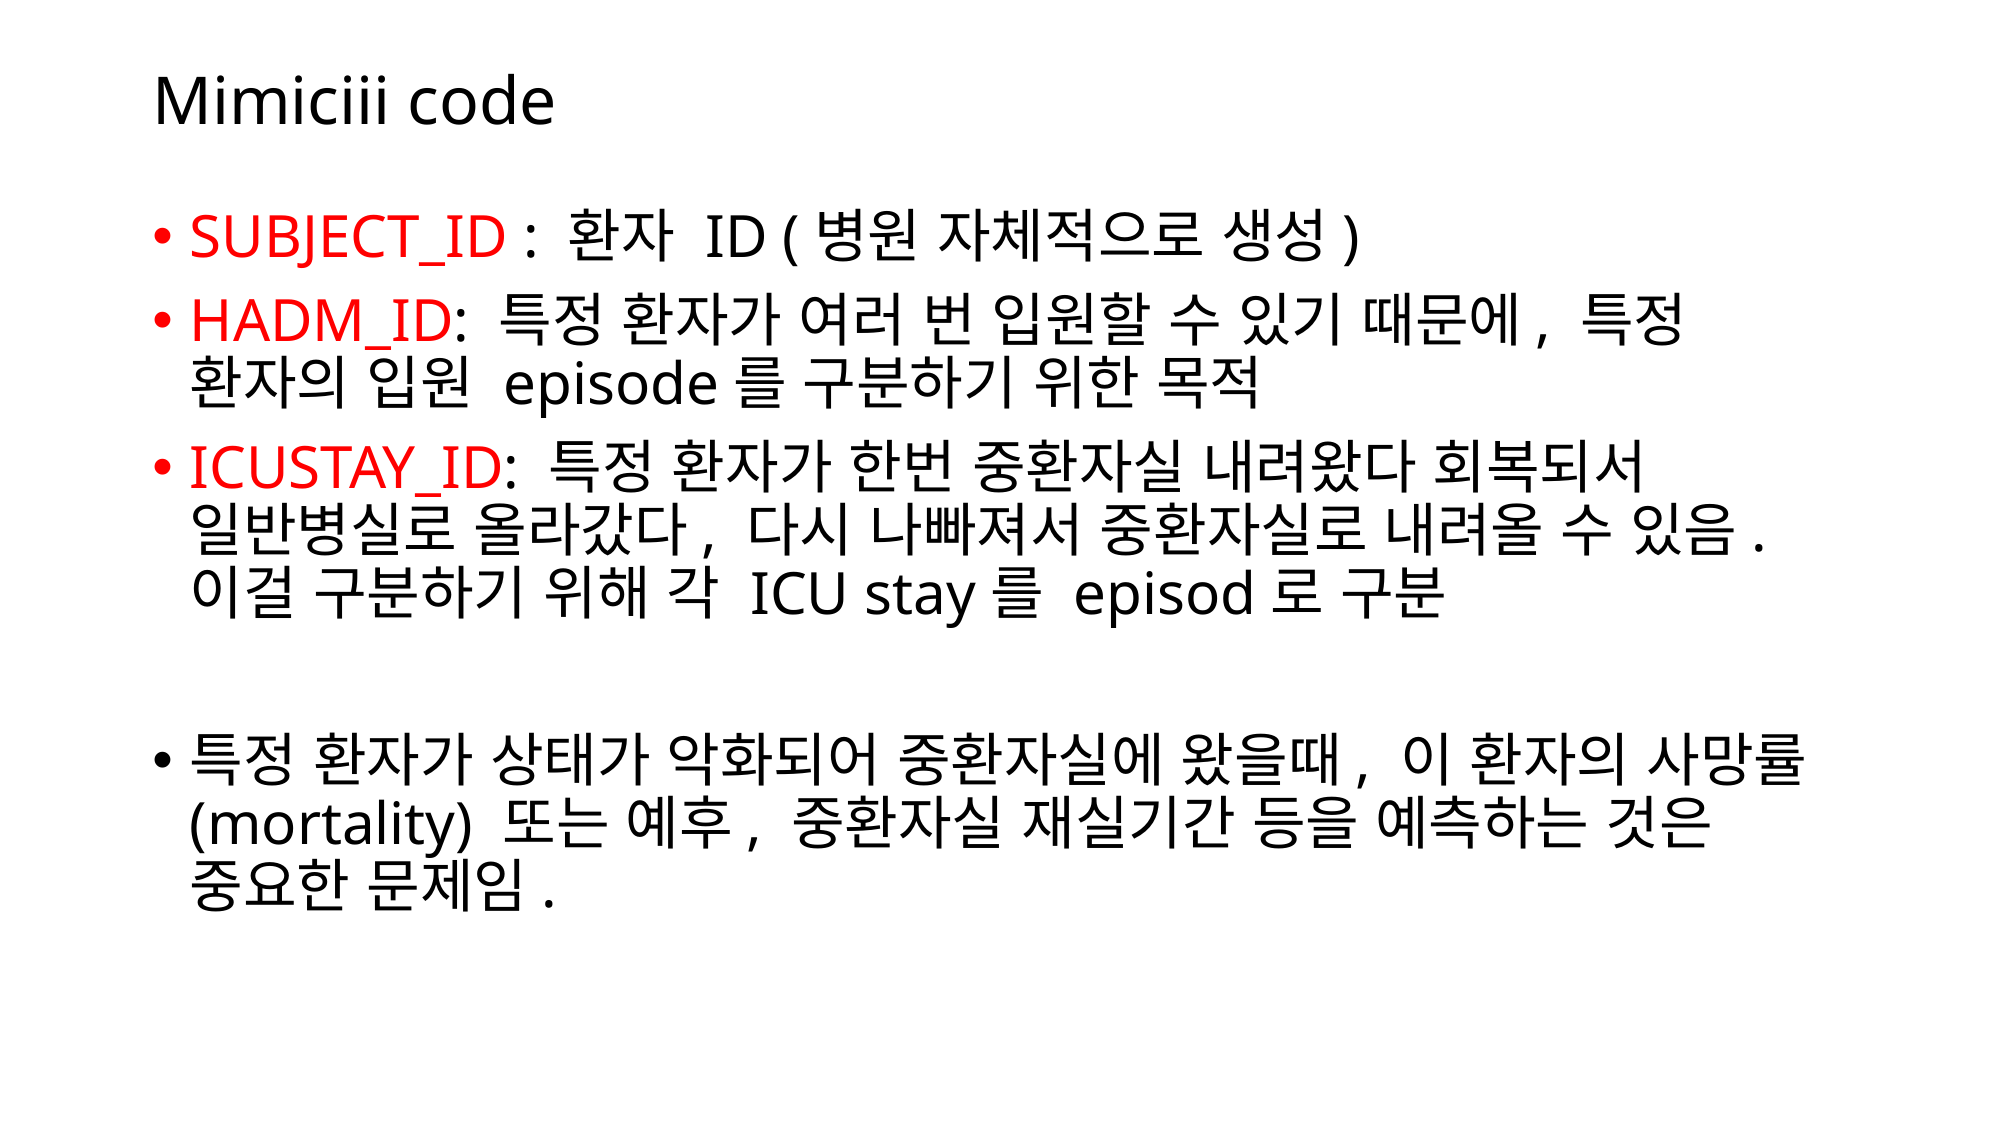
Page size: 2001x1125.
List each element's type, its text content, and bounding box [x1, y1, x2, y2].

title Mimiciii code [137, 59, 1863, 147]
list SUBJECT_ID : 환자 ID (병원 자체적으로 생성) HADM_ID: 특정 환자가 여러 번 입원할 수 있기 때문에, 특정 환자의 입원 episode를 구분하기 위한 목적 ICUSTAY_ID: 특정 환자가 한번 중환자실 내려왔다 회복되서 일반병실로 올라갔다, 다시 나빠져서 중환자실로 내려올 수 있음. 이걸 구분하기 위해 각 ICU stay를 episod로 구분 특정 환자가 상태가 악화되어 중환자실에 왔을때, 이 환자의 사망률(mortality) 또는 예후, 중환자실 재실기간 등을 예측하는 것은 중요한 문제임. [137, 200, 1863, 1014]
